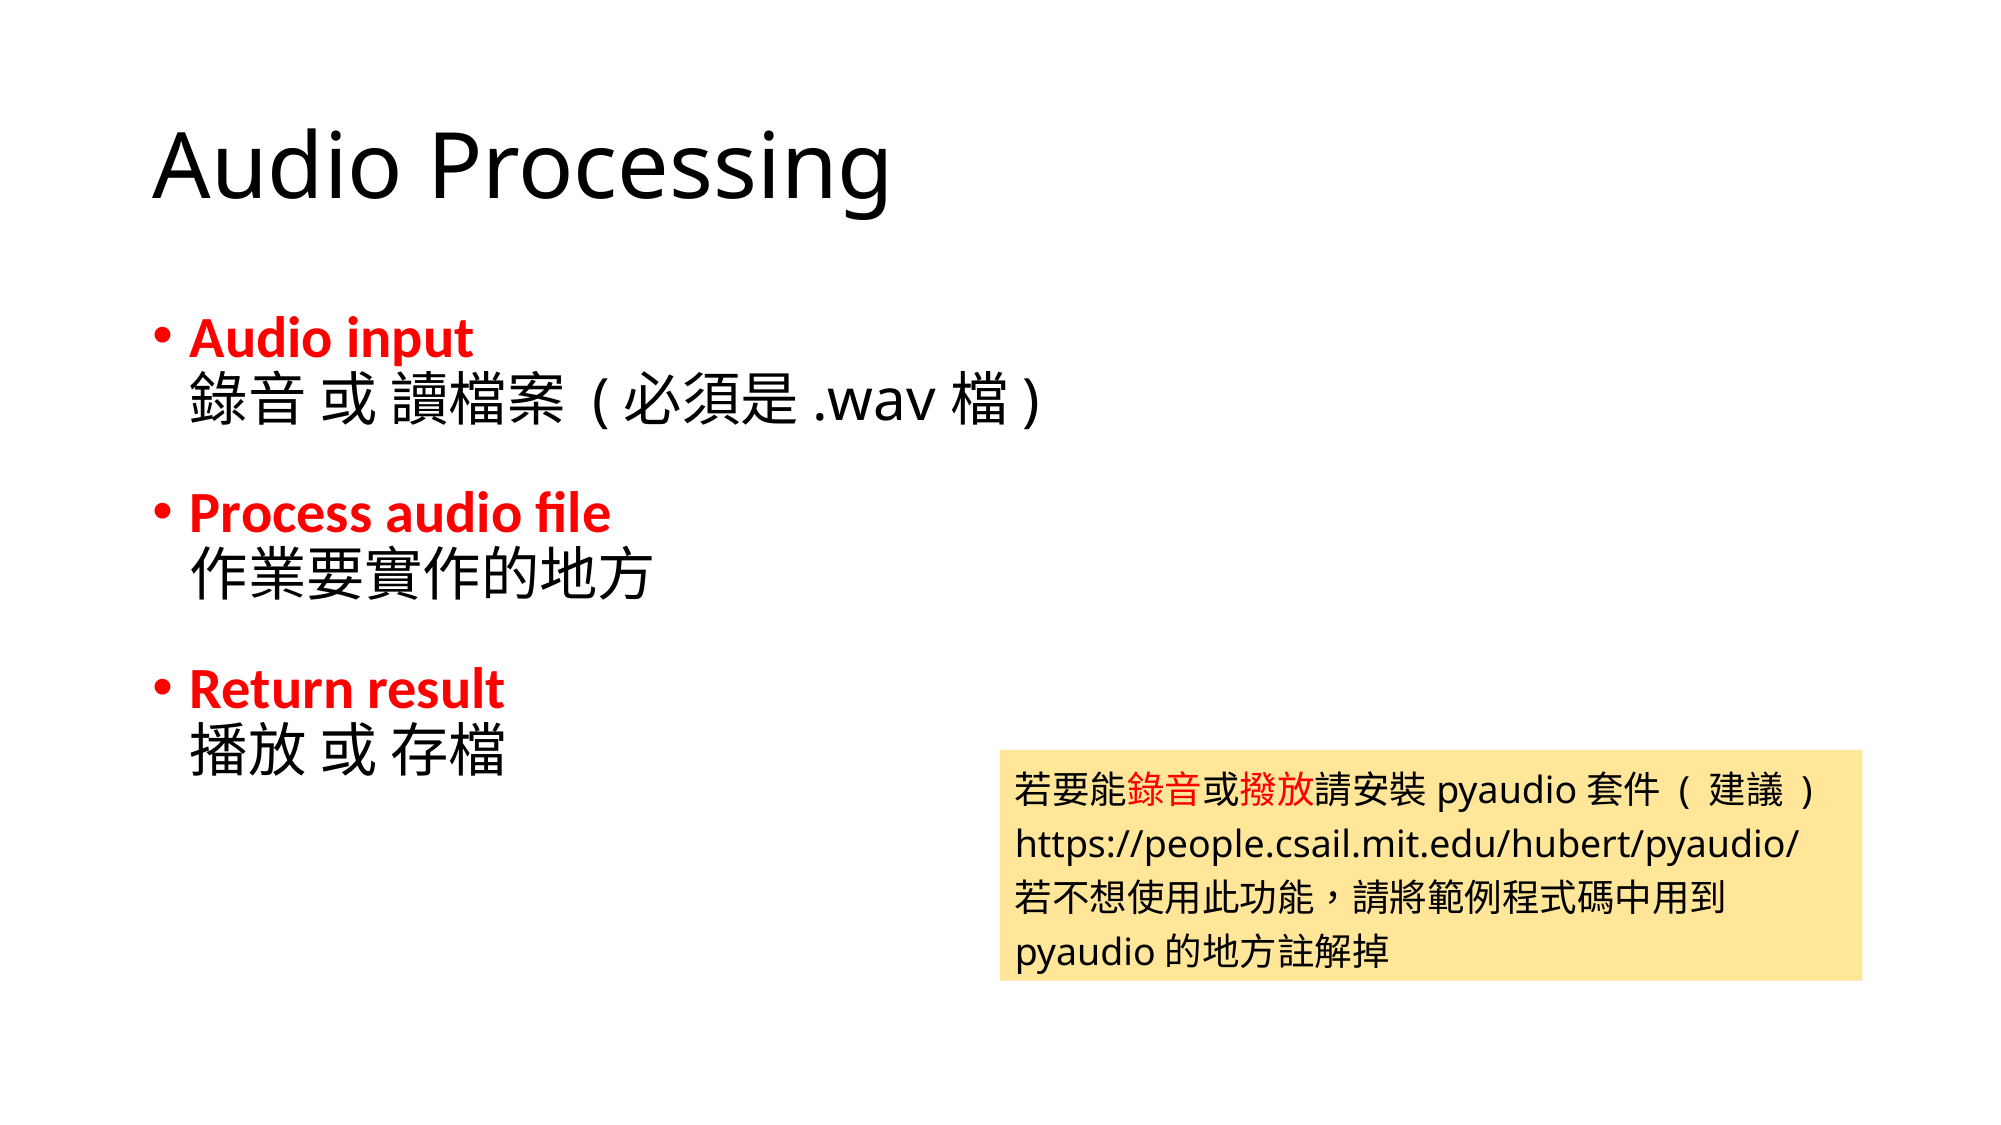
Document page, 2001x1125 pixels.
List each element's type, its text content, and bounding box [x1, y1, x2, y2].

text_box 若要能錄音或撥放請安裝pyaudio套件 ( 建議 ) https://people.csail.mit.edu/hubert/pyaudio/ 若不想使用此功能，請將範例程式碼中用到pyaudio的地方註解掉 [999, 749, 1863, 981]
title Audio Processing [137, 59, 1863, 278]
list Audio input 錄音 或 讀檔案 (必須是.wav檔) Process audio file 作業要實作的地方 Return result 播放 或 存檔 [137, 299, 1863, 1027]
